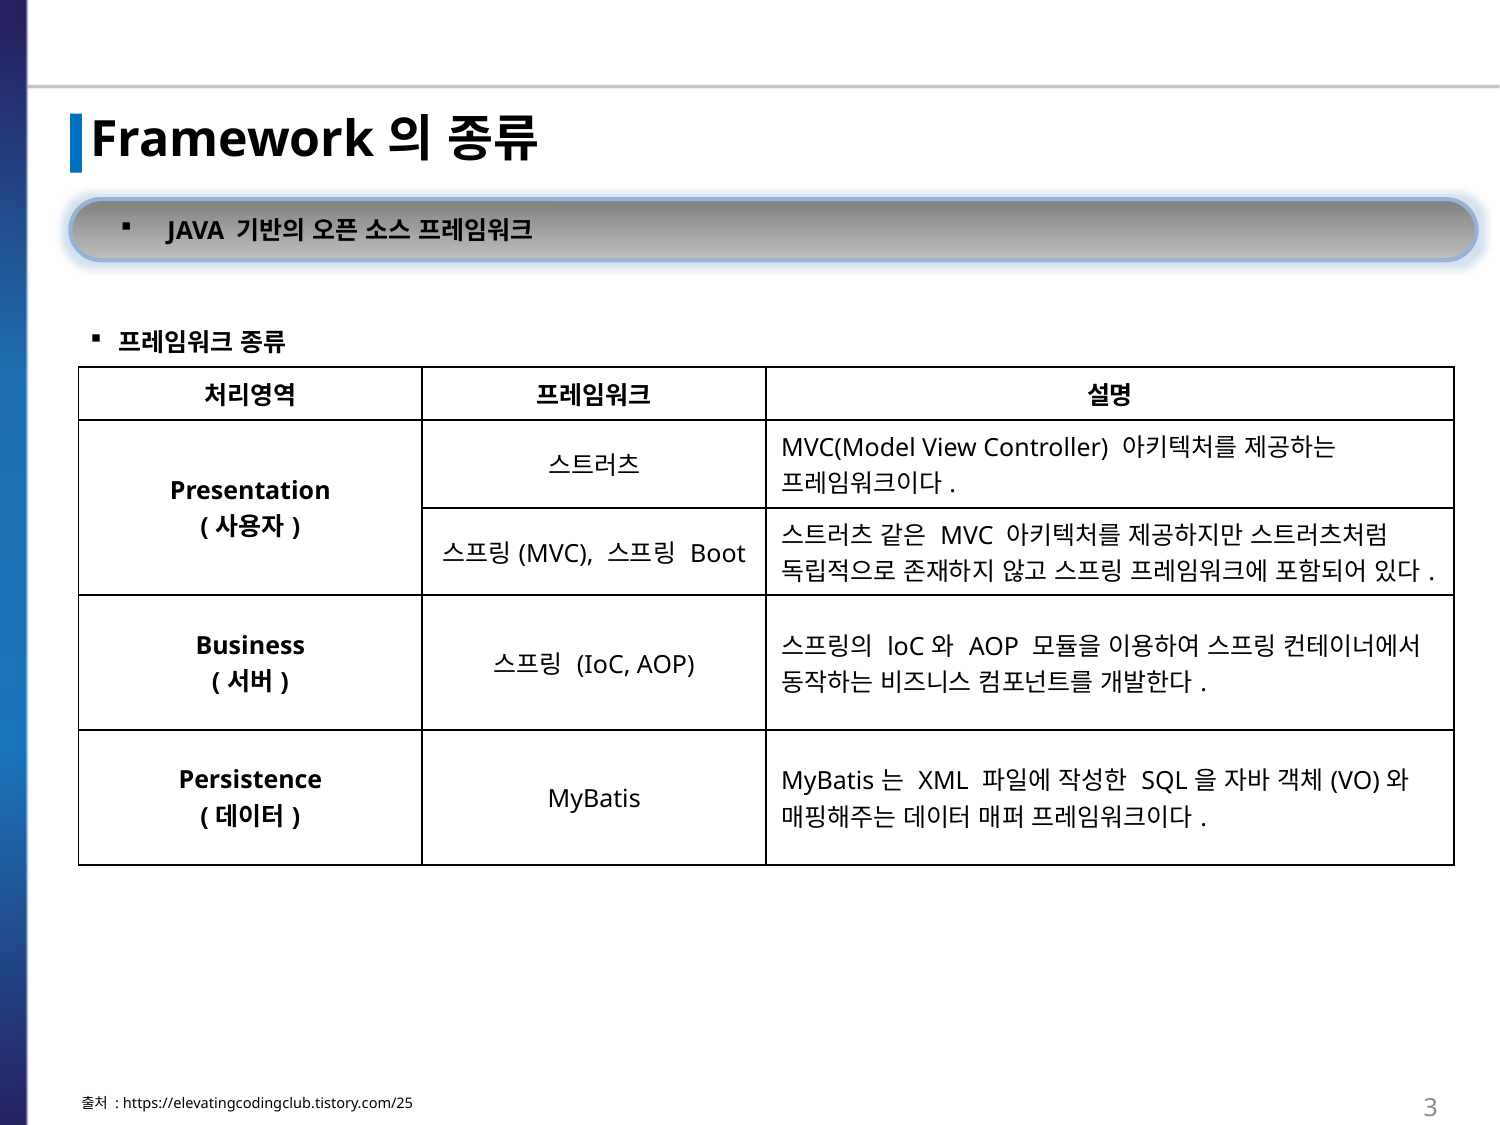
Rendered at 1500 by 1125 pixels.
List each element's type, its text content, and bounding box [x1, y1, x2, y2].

text_box Framework의 종류 [75, 98, 1426, 185]
table_cell 스프링의 loC와 AOP 모듈을 이용하여 스프링 컨테이너에서 동작하는 비즈니스 컴포넌트를 개발한다. [767, 596, 1453, 729]
table_cell 스트러츠 [423, 421, 765, 507]
text_box JAVA 기반의 오픈 소스 프레임워크 [105, 207, 1453, 252]
picture [0, 0, 1500, 1125]
table_cell MyBatis [423, 731, 765, 864]
table_cell 스트러츠 같은 MVC 아키텍처를 제공하지만 스트러츠처럼 독립적으로 존재하지 않고 스프링 프레임워크에 포함되어 있다. [767, 509, 1453, 594]
text_box 3 [1102, 1078, 1453, 1125]
text_box 프레임워크 종류 [75, 319, 378, 365]
table_header 설명 [767, 368, 1453, 419]
table_cell 스프링 (IoC, AOP) [423, 596, 765, 729]
table_header 처리영역 [79, 368, 421, 419]
text_box 출처 : https://elevatingcodingclub.tistory.com/25 [66, 1086, 428, 1119]
table_cell 스프링(MVC), 스프링 Boot [423, 509, 765, 594]
table_cell Presentation (사용자) [79, 421, 421, 594]
text_box [68, 111, 84, 175]
table_cell Persistence (데이터) [79, 731, 421, 864]
text_box [70, 199, 1477, 261]
table_cell Business (서버) [79, 596, 421, 729]
table_cell MyBatis는 XML 파일에 작성한 SQL을 자바 객체(VO)와 매핑해주는 데이터 매퍼 프레임워크이다. [767, 731, 1453, 864]
table_cell MVC(Model View Controller) 아키텍처를 제공하는 프레임워크이다. [767, 421, 1453, 507]
table_header 프레임워크 [423, 368, 765, 419]
